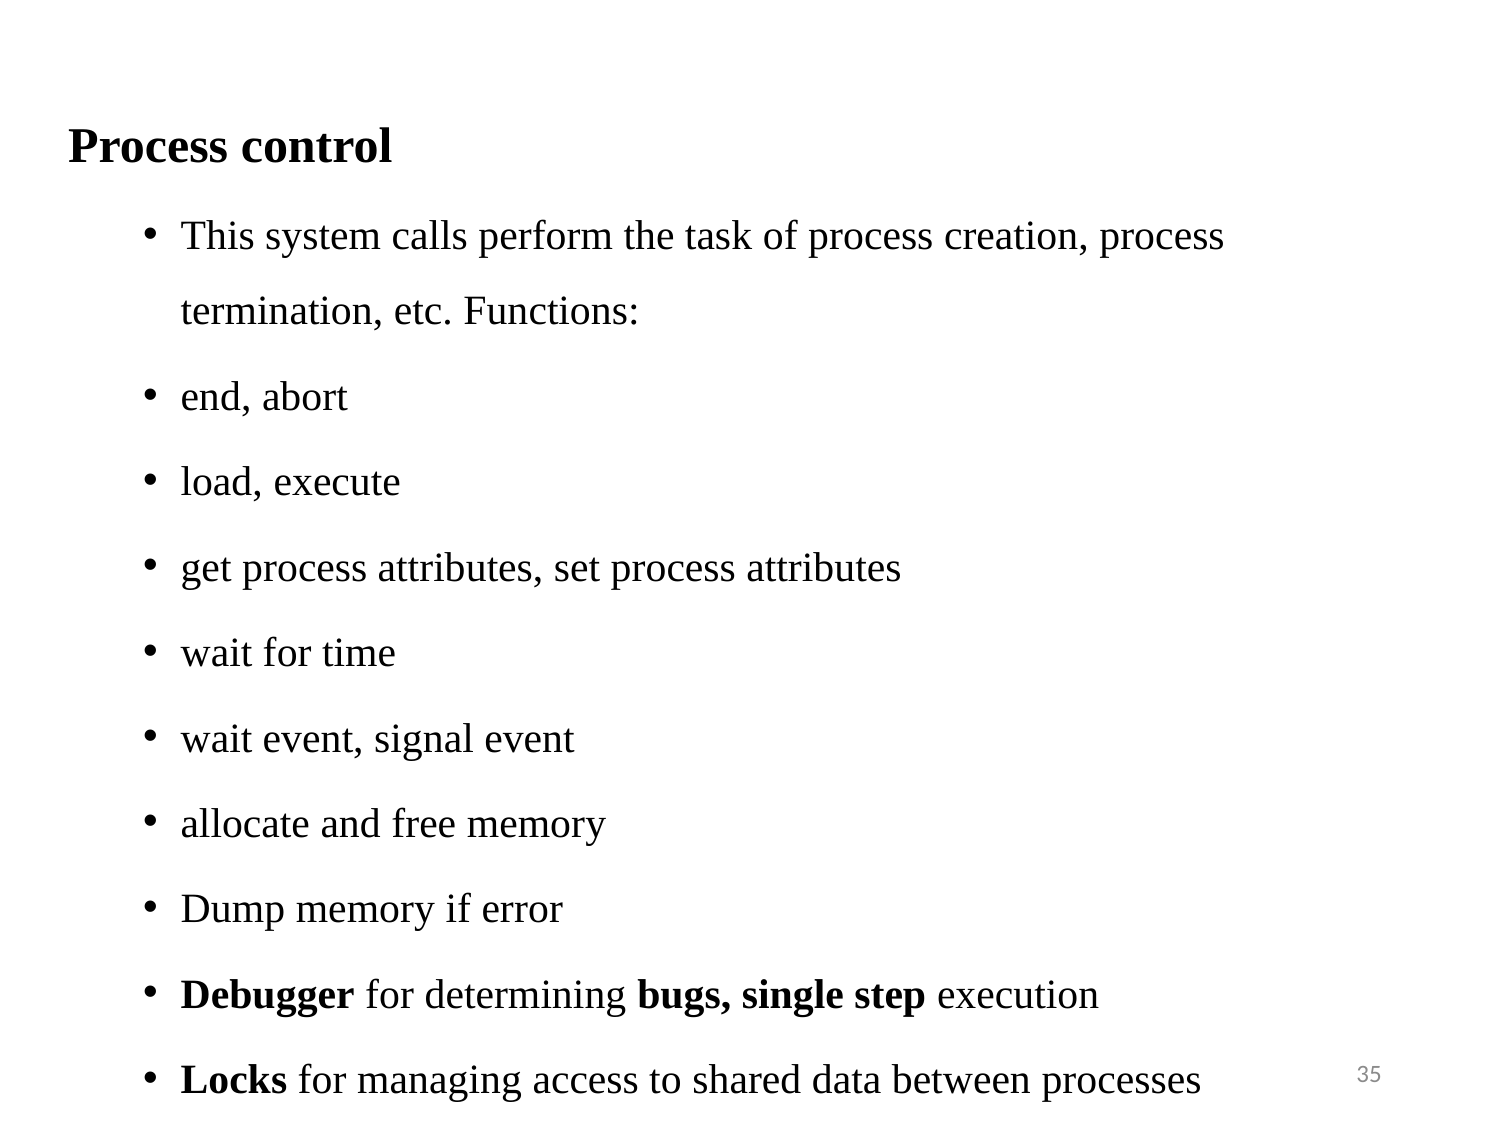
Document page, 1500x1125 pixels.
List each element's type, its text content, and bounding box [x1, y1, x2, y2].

list Process control This system calls perform the task of process creation, process termination, etc. Functions: end, abort load, execute get process attributes, set process attributes wait for time wait event, signal event allocate and free memory Dump memory if error Debugger for determining bugs, single step execution Locks for managing access to shared data between processes [53, 75, 1429, 1097]
slide_number 35 [1059, 1042, 1397, 1103]
